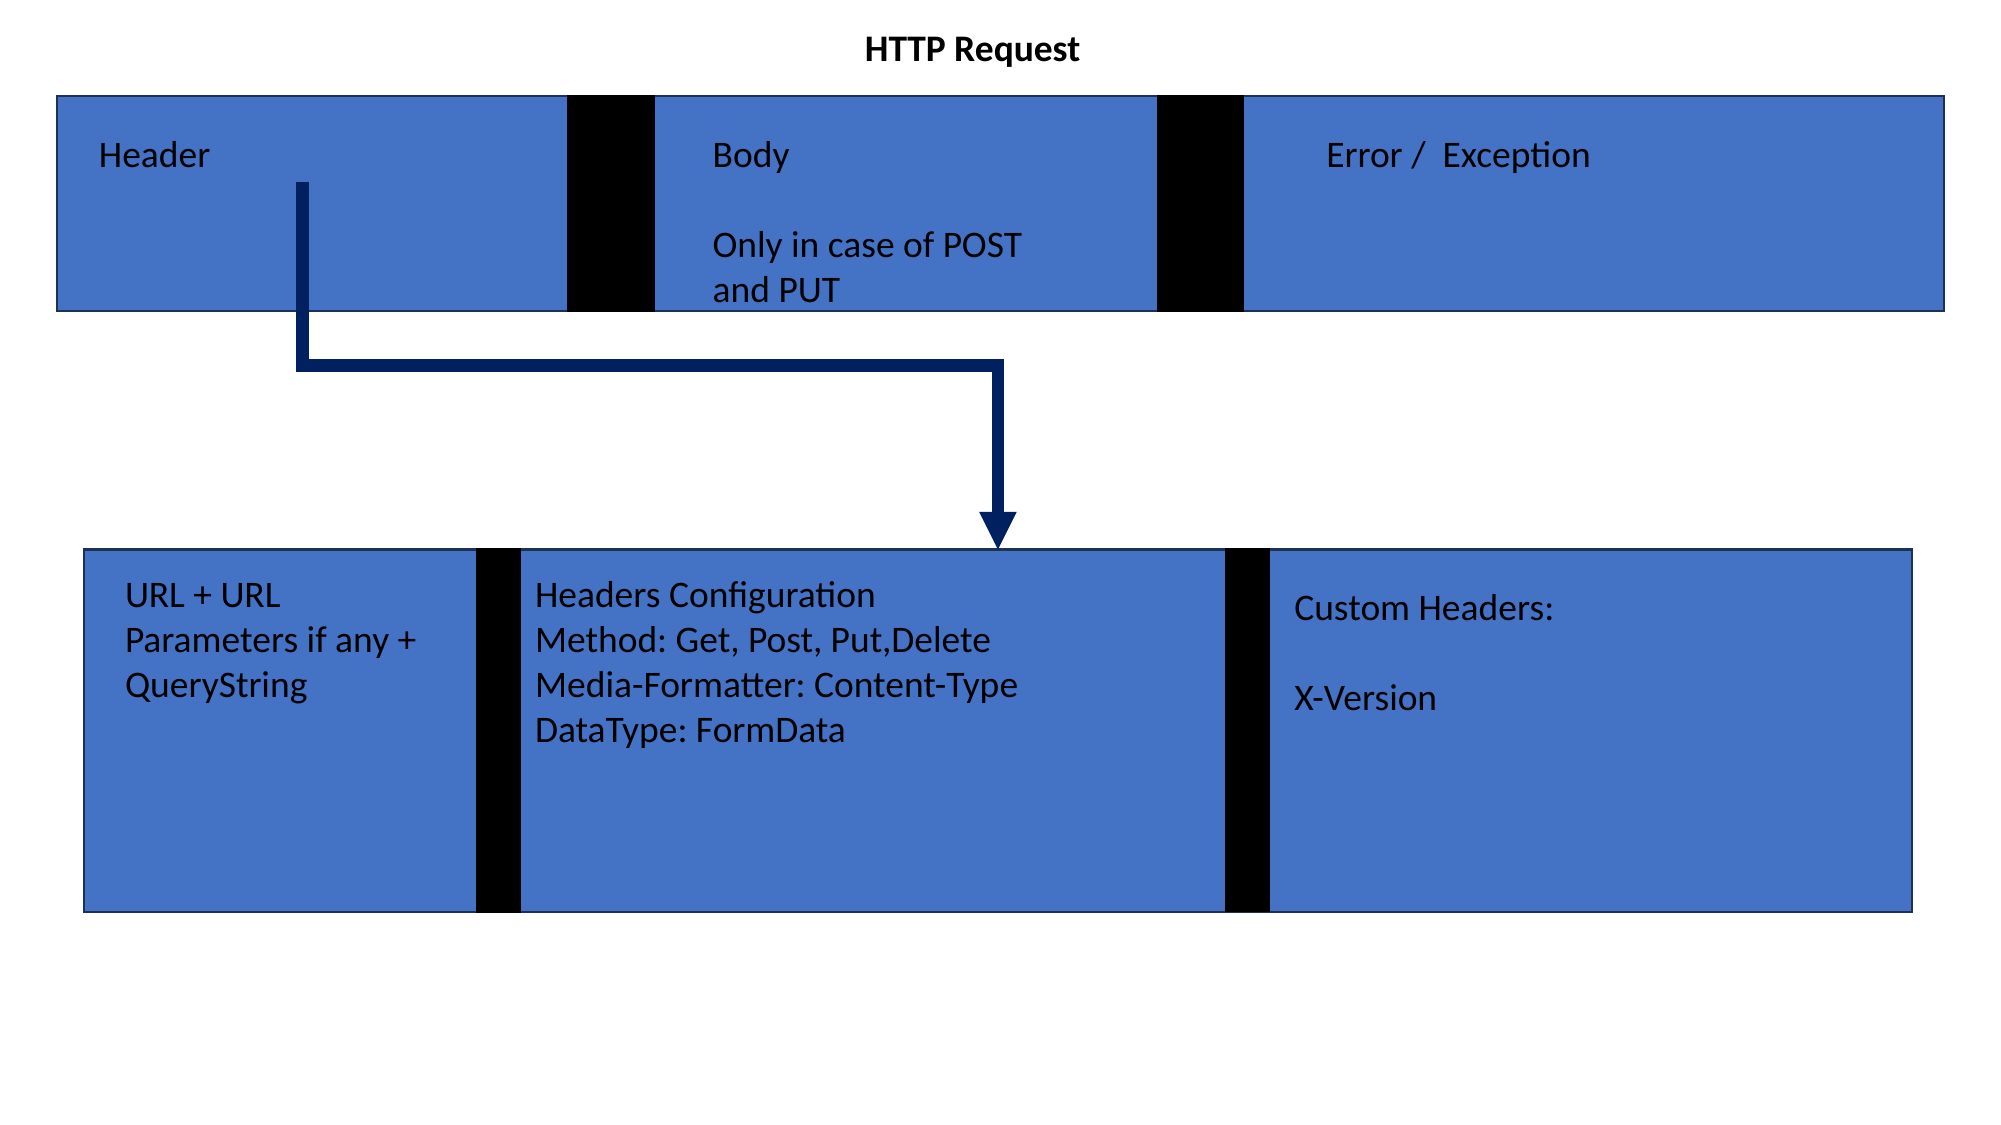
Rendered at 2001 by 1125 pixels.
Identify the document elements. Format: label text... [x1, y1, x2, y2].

text_box Headers Configuration Method: Get, Post, Put,Delete Media-Formatter: Content-Type DataType: FormData [520, 562, 1217, 758]
text_box [1244, 95, 1945, 312]
text_box HTTP Request [697, 16, 1248, 77]
text_box [1225, 548, 1270, 912]
text_box [1157, 95, 1244, 312]
text_box [834, 95, 1157, 312]
text_box [521, 548, 1913, 913]
text_box [83, 548, 476, 913]
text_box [466, 18, 834, 715]
text_box Custom Headers: X-Version [1279, 575, 1869, 771]
text_box URL + URL Parameters if any + QueryString [110, 562, 435, 713]
text_box [476, 715, 521, 913]
text_box Error / Exception [1311, 122, 1748, 183]
text_box [56, 95, 466, 312]
text_box Body Only in case of POST and PUT [834, 122, 1090, 318]
text_box Header [84, 122, 466, 183]
